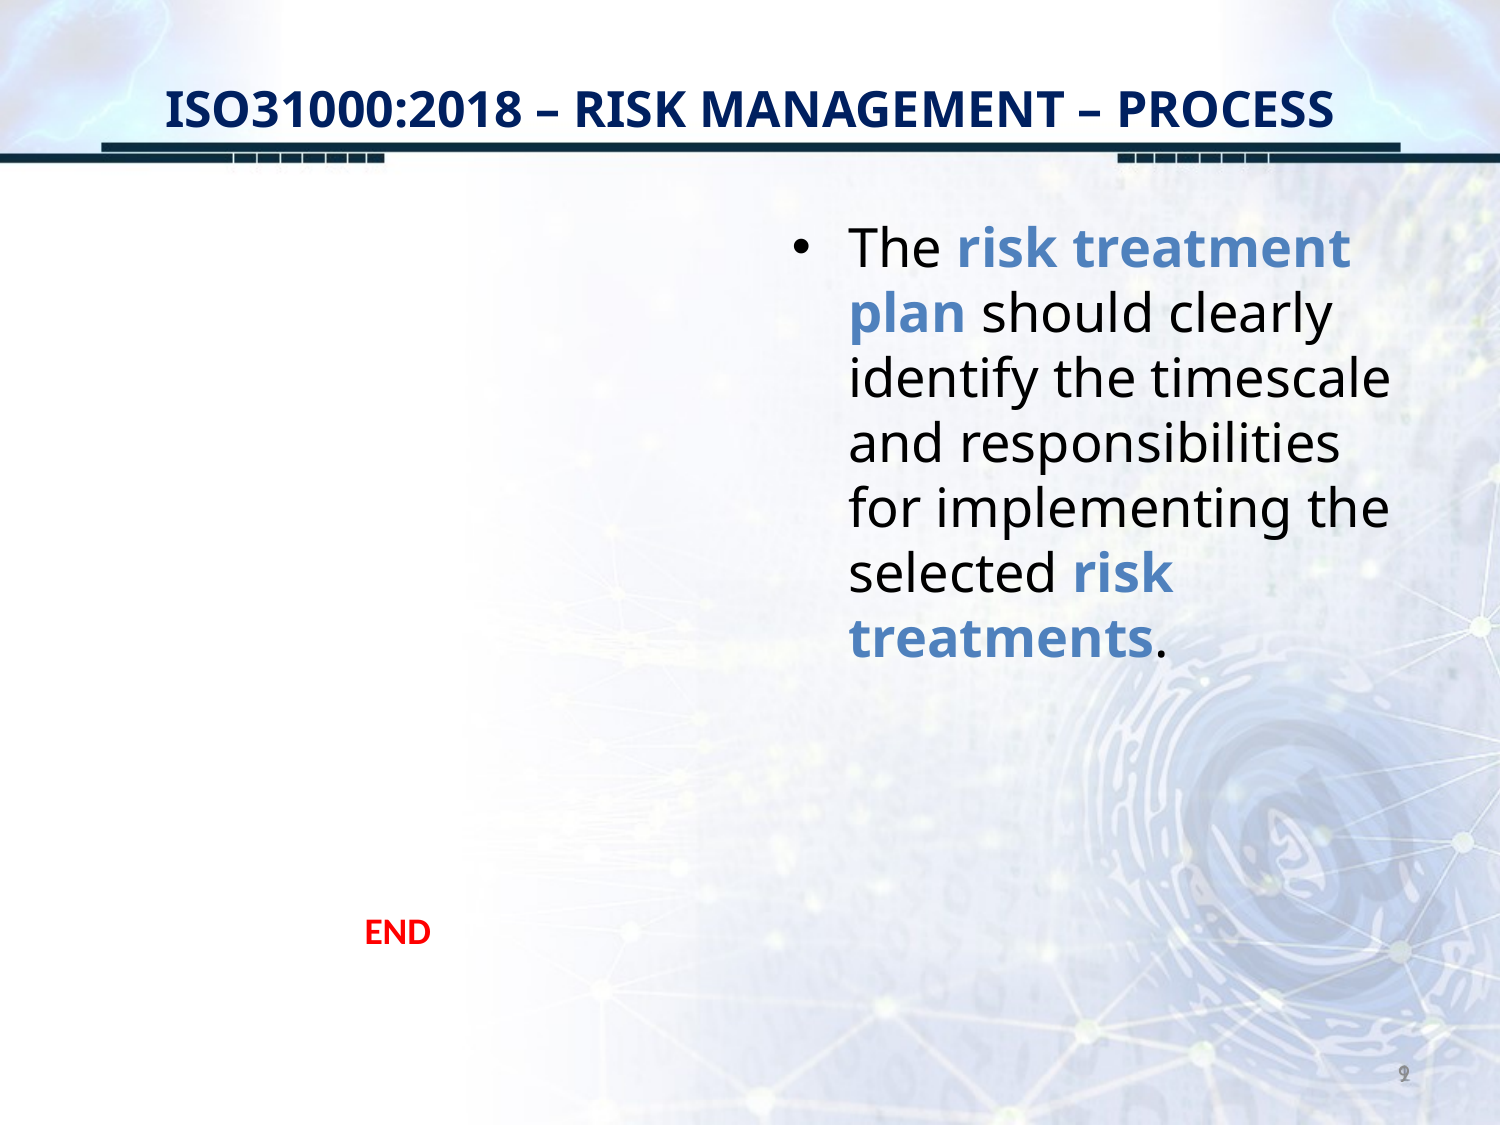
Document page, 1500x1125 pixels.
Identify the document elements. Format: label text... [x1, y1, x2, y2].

list The risk treatment plan should clearly identify the timescale and responsibilities for implementing the selected risk treatments. [776, 205, 1432, 1023]
text_box END [349, 899, 447, 960]
title ISO31000:2018 – RISK MANAGEMENT – PROCESS [75, 34, 1425, 182]
picture [0, 0, 1500, 1125]
slide_number 9 [1074, 1042, 1425, 1103]
